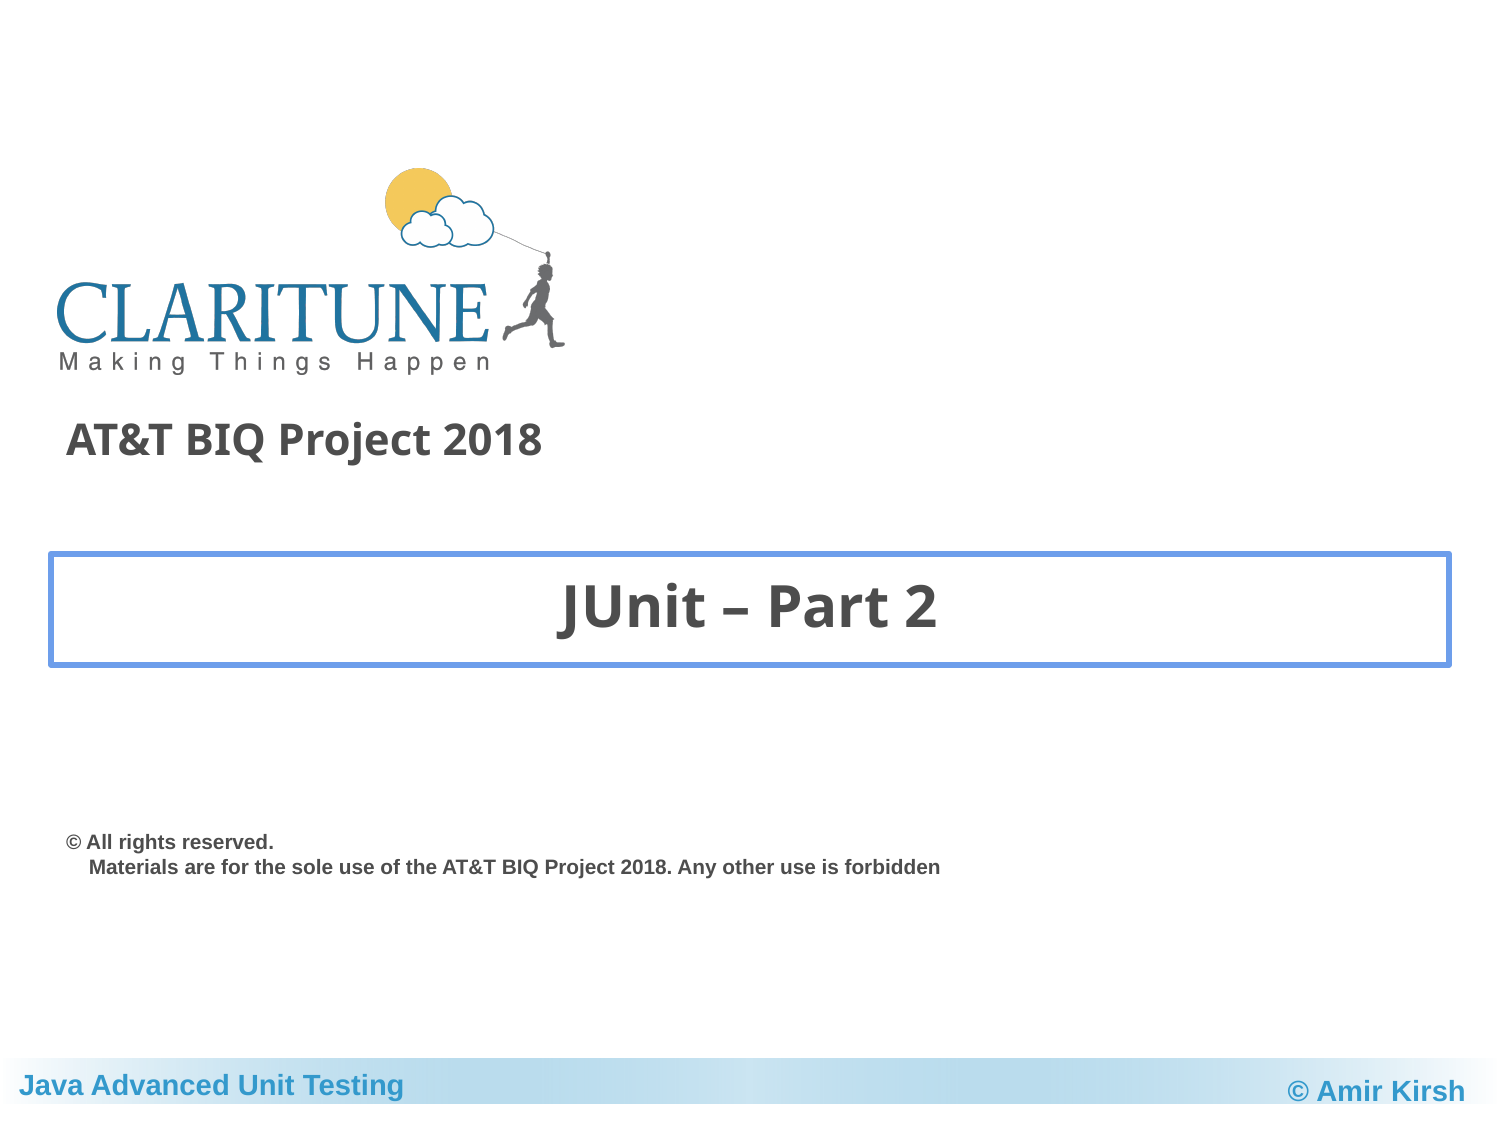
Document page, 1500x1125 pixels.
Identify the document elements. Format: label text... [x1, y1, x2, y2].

list © All rights reserved. Materials are for the sole use of the AT&T BIQ Project 2018. Any other use is forbidden [51, 813, 1449, 897]
list JUnit – Part 2 [51, 553, 1449, 665]
list AT&T BIQ Project 2018 [51, 388, 1449, 472]
picture [56, 167, 567, 375]
